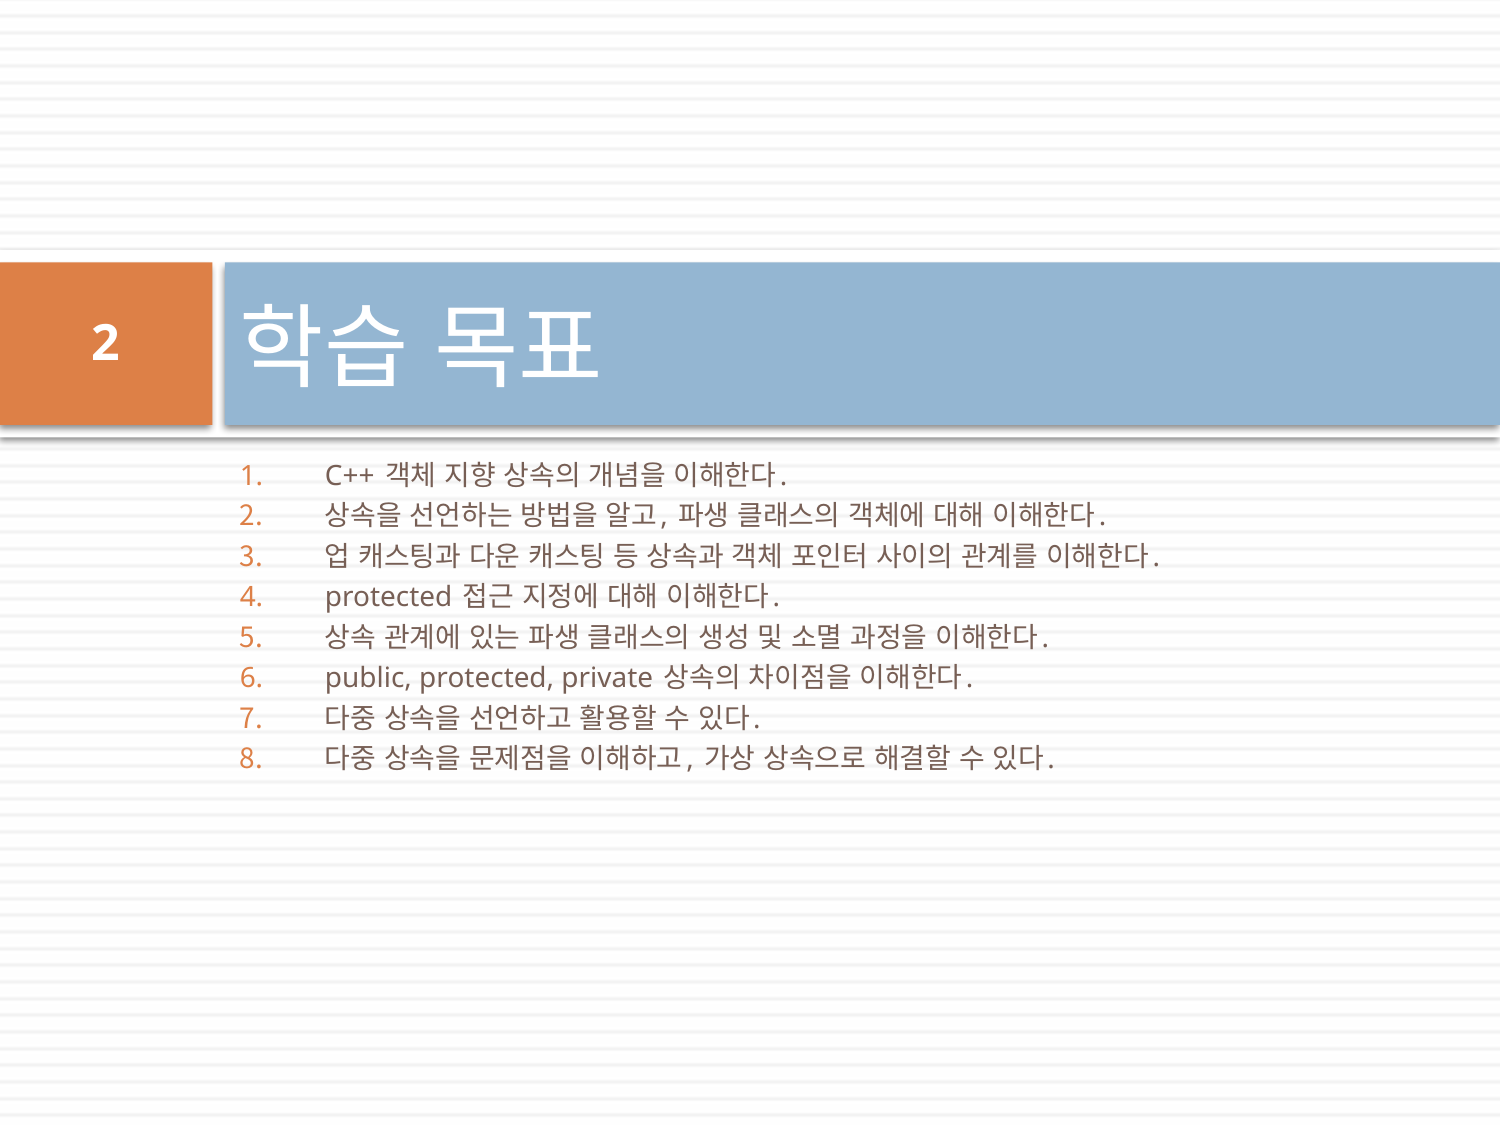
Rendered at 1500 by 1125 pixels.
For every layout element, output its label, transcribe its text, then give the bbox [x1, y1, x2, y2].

list C++ 객체 지향 상속의 개념을 이해한다. 상속을 선언하는 방법을 알고, 파생 클래스의 객체에 대해 이해한다. 업 캐스팅과 다운 캐스팅 등 상속과 객체 포인터 사이의 관계를 이해한다. protected 접근 지정에 대해 이해한다. 상속 관계에 있는 파생 클래스의 생성 및 소멸 과정을 이해한다. public, protected, private 상속의 차이점을 이해한다. 다중 상속을 선언하고 활용할 수 있다. 다중 상속을 문제점을 이해하고, 가상 상속으로 해결할 수 있다. [225, 450, 1394, 787]
title 학습 목표 [225, 262, 1475, 425]
slide_number 2 [0, 287, 213, 403]
